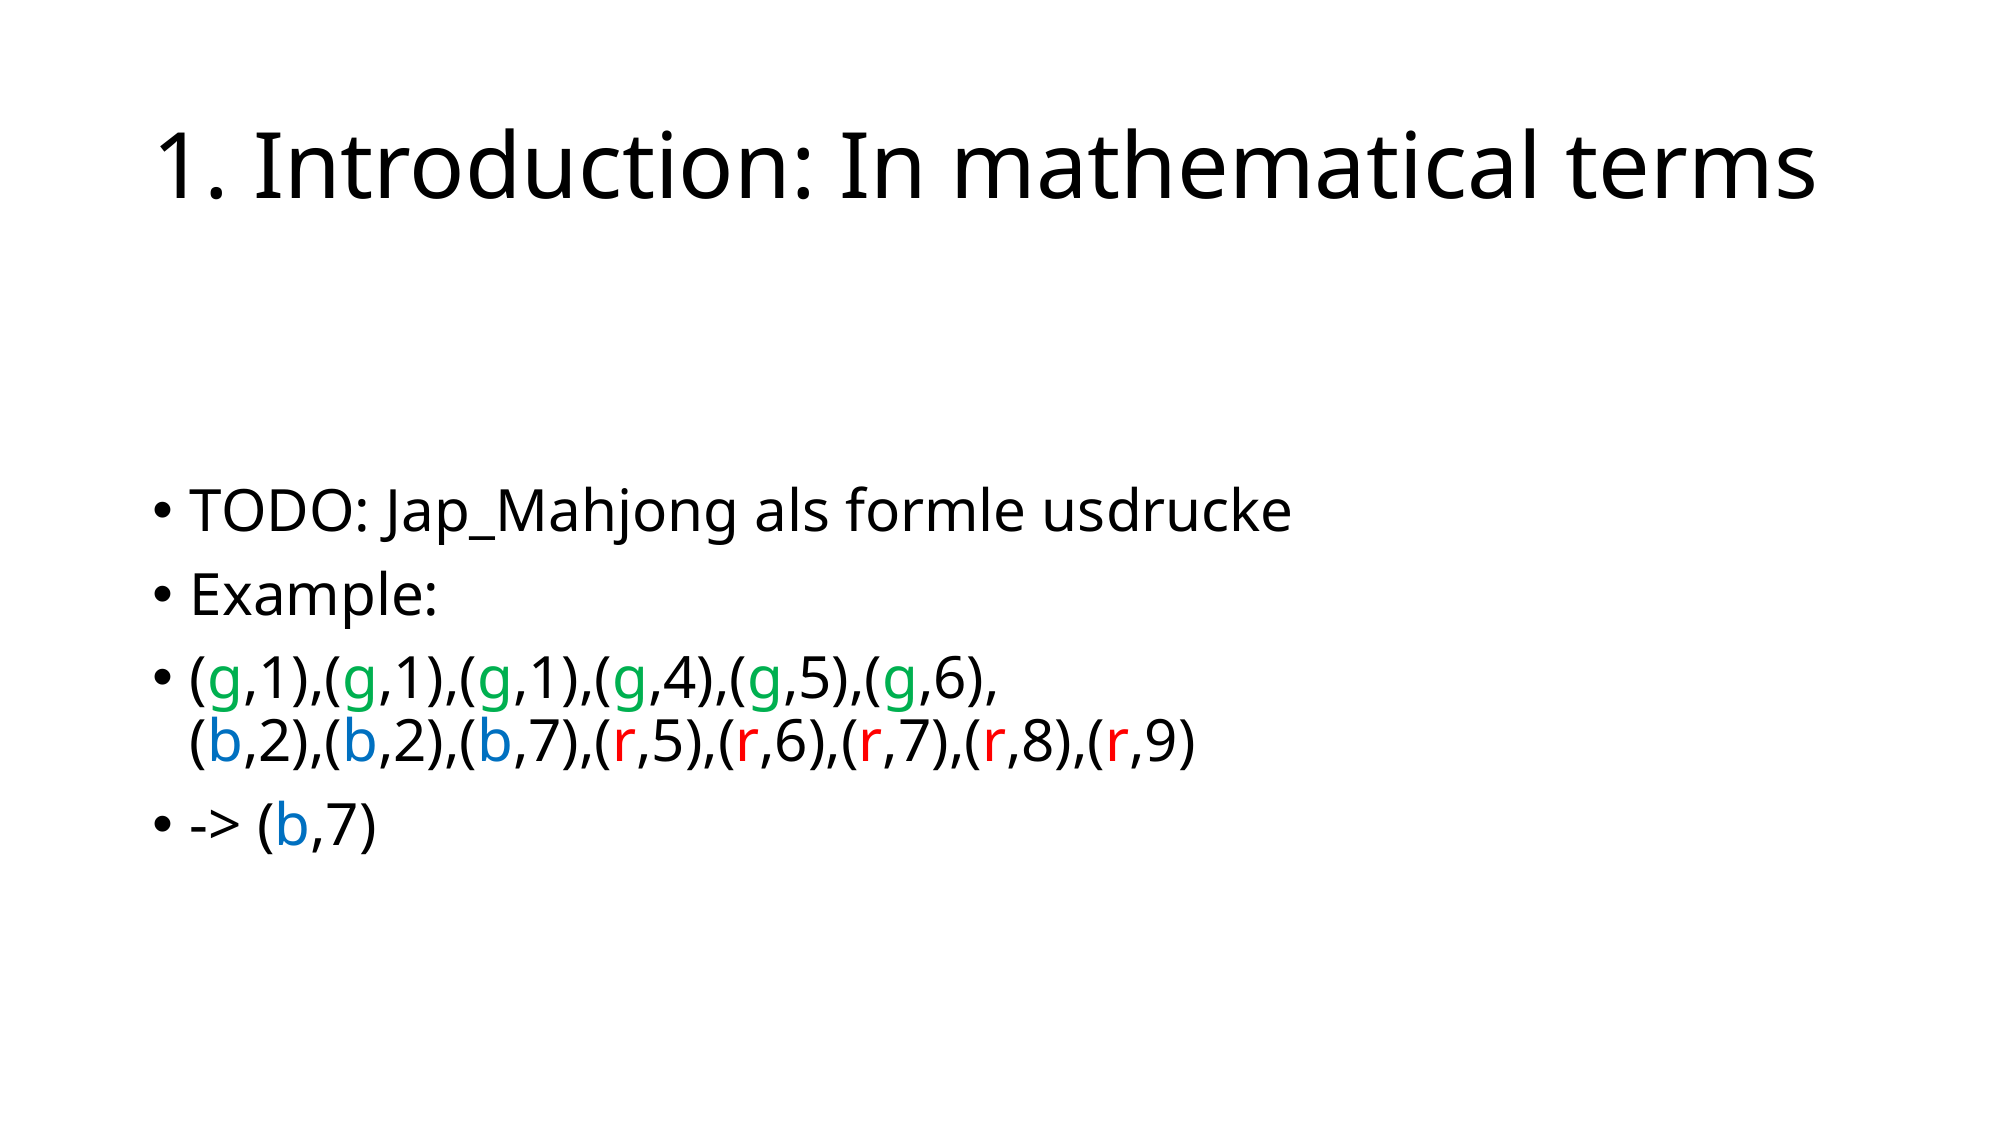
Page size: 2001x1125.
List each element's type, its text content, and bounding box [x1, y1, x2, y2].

title 1. Introduction: In mathematical terms [137, 59, 1863, 278]
